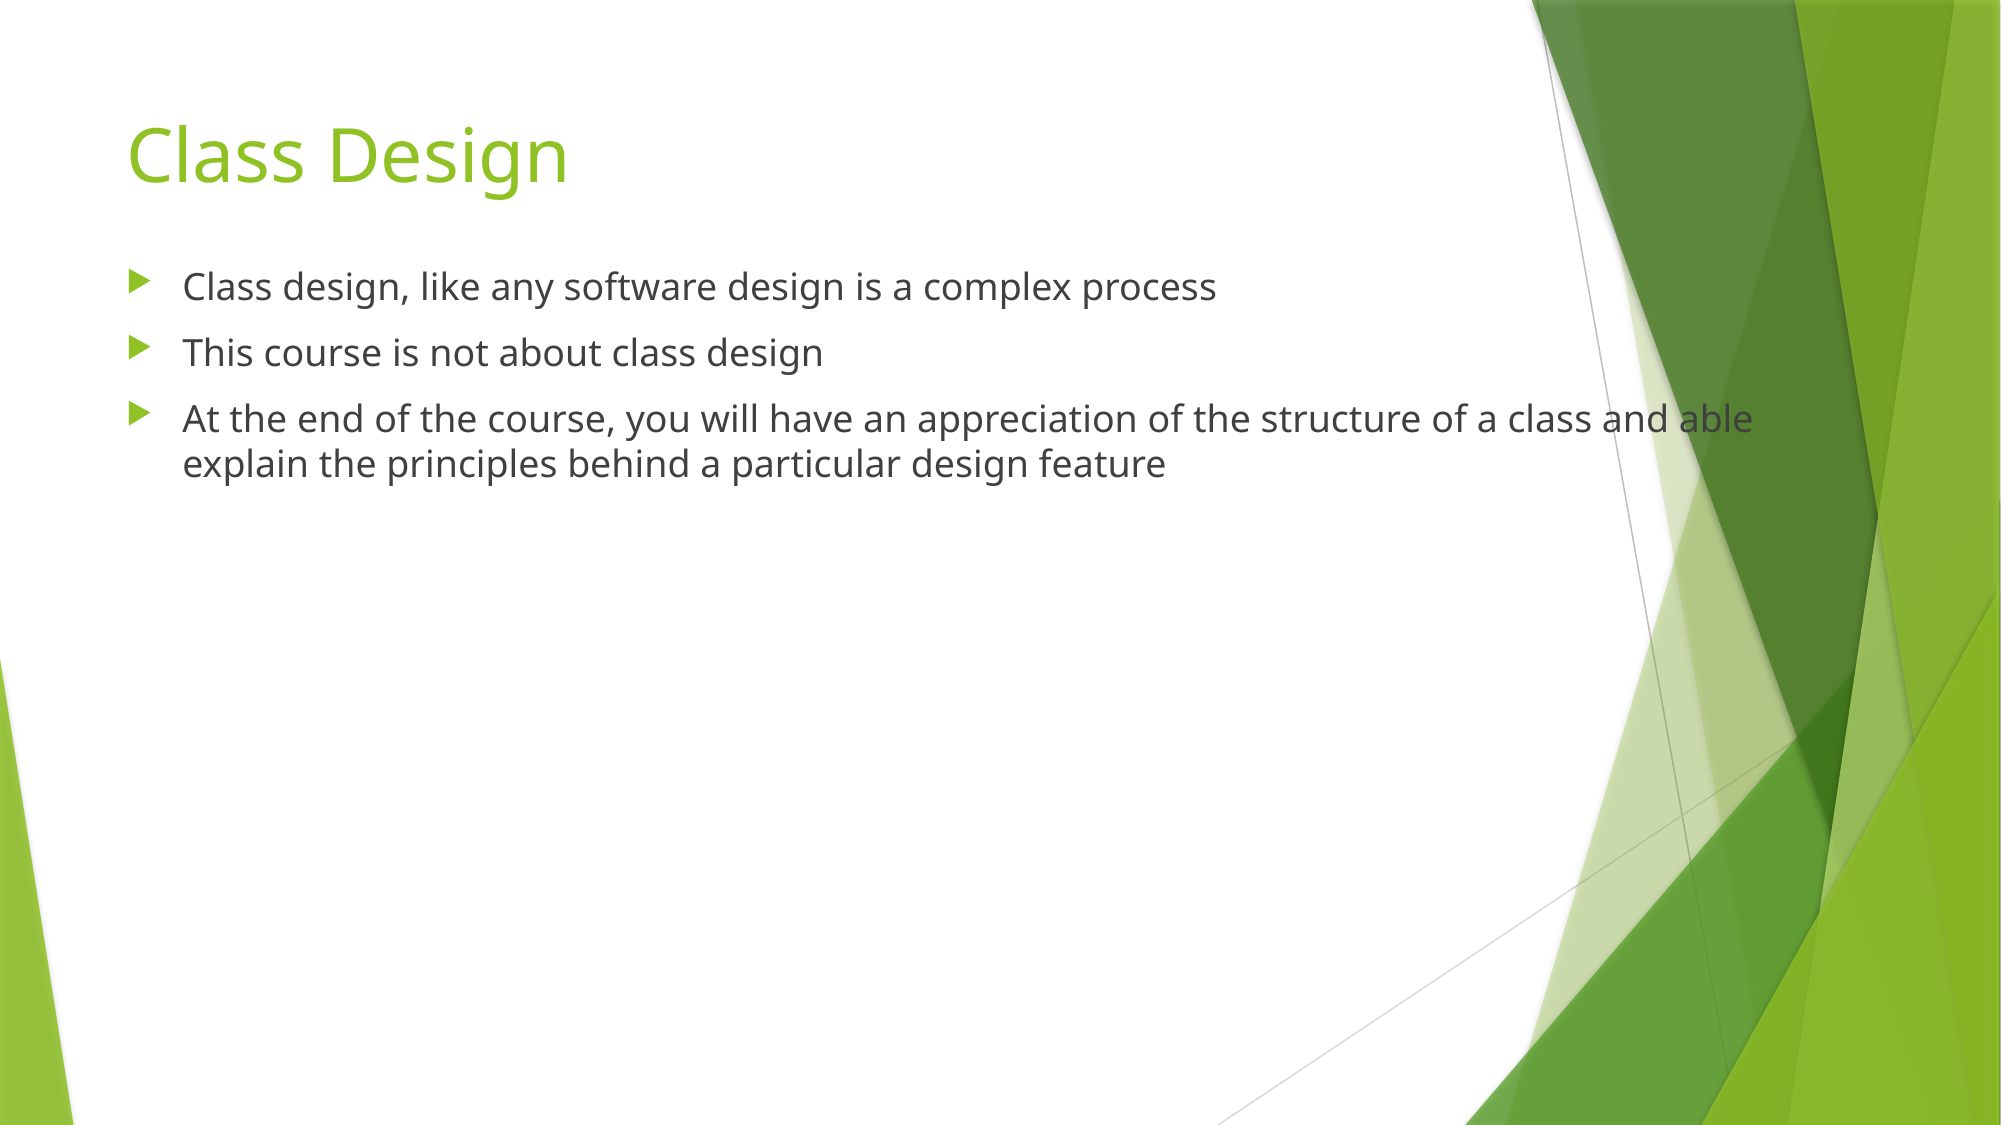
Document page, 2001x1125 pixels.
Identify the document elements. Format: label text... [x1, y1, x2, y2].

list Class design, like any software design is a complex process This course is not about class design At the end of the course, you will have an appreciation of the structure of a class and able explain the principles behind a particular design feature [111, 255, 1851, 976]
title Class Design [111, 99, 1522, 255]
